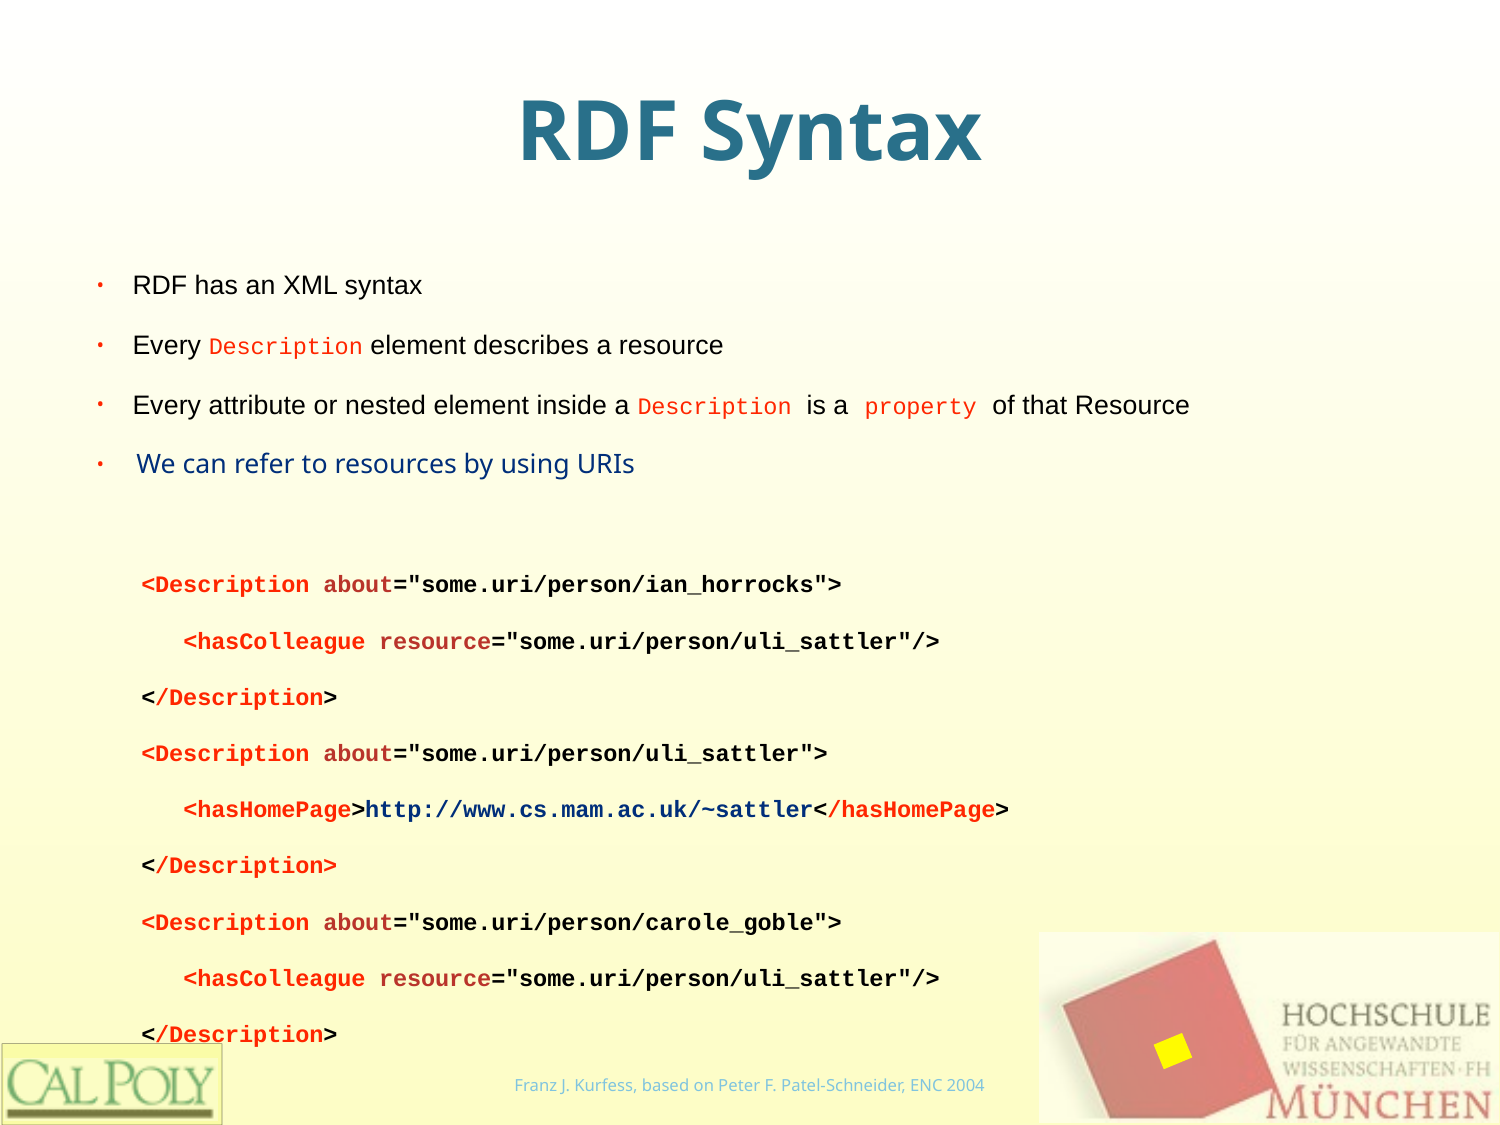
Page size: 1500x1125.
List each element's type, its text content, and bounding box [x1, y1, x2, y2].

list RDF has an XML syntax Every Description element describes a resource Every attribute or nested element inside a Description is a property of that Resource We can refer to resources by using URIs <Description about="some.uri/person/ian_horrocks"> <hasColleague resource="some.uri/person/uli_sattler"/> </Description> <Description about="some.uri/person/uli_sattler"> <hasHomePage>http://www.cs.mam.ac.uk/~sattler</hasHomePage> </Description> <Description about="some.uri/person/carole_goble"> <hasColleague resource="some.uri/person/uli_sattler"/> </Description> [90, 264, 1410, 1049]
title RDF Syntax [90, 0, 1410, 255]
slide_number [1153, 1032, 1193, 1070]
